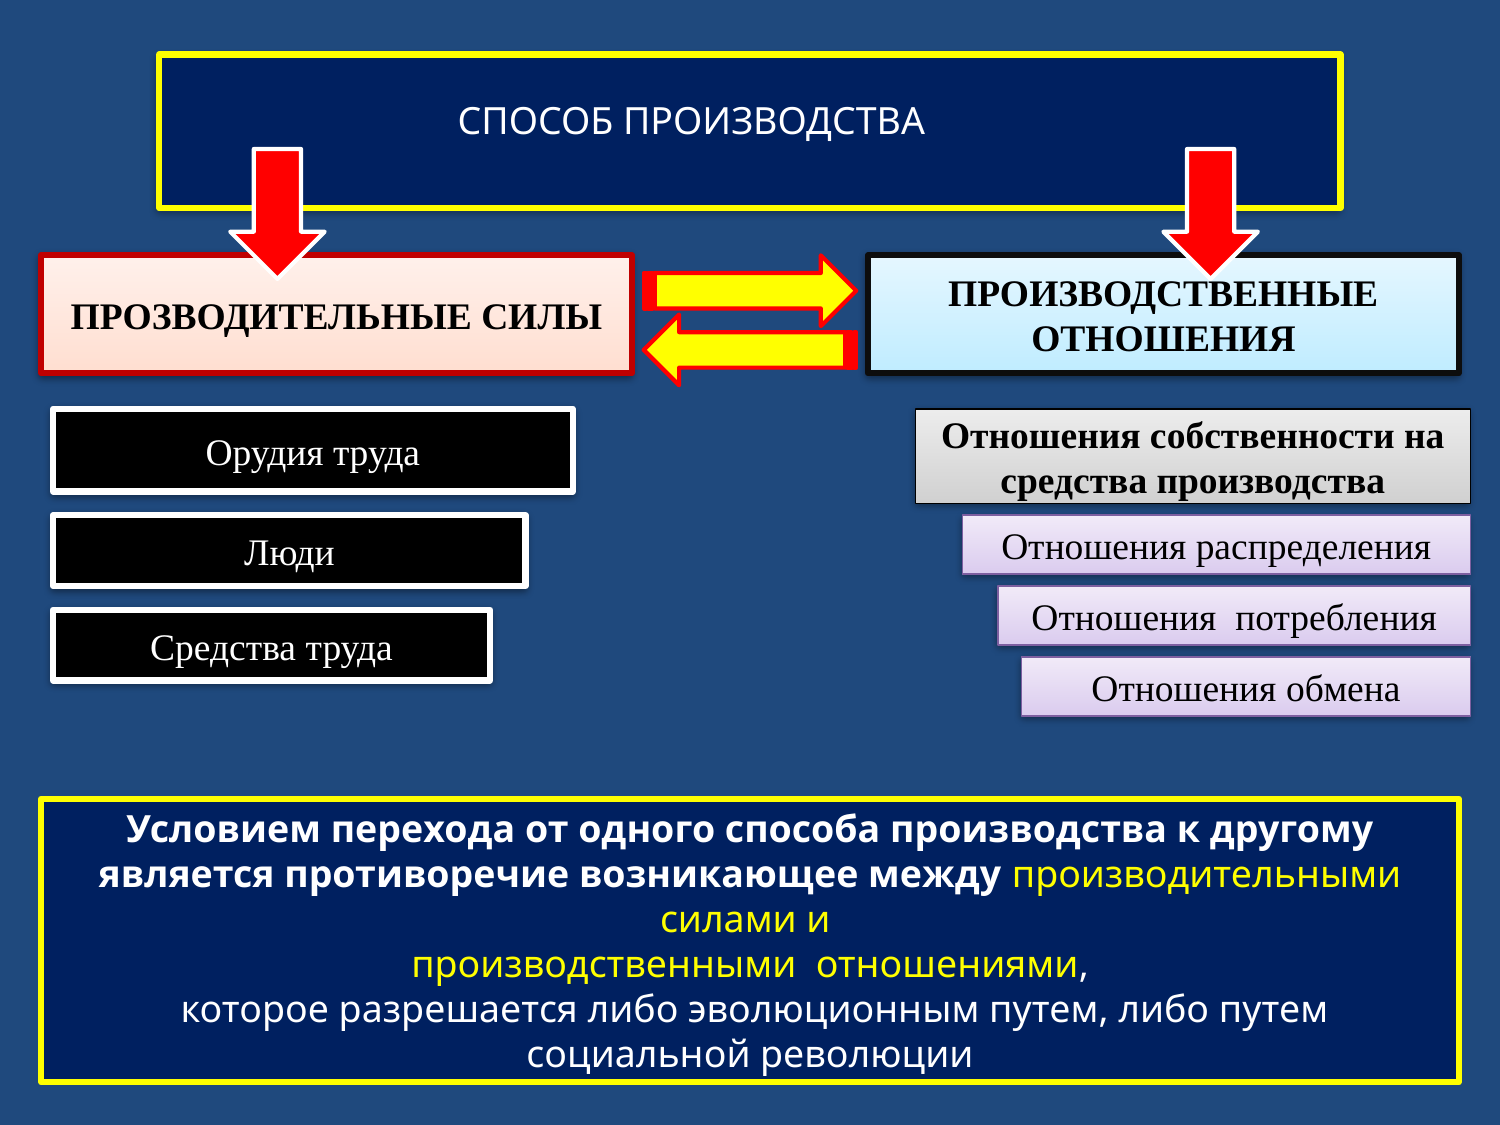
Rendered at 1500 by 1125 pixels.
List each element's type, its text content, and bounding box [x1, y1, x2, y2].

text_box [642, 253, 859, 329]
text_box Отношения потребления [997, 585, 1471, 646]
text_box Условием перехода от одного способа производства к другому является противоречие возникающее между производительными силами и производственными отношениями, которое разрешается либо эволюционным путем, либо путем социальной революции [39, 797, 1461, 1084]
text_box Отношения собственности на средства производства [915, 408, 1471, 504]
text_box [1161, 146, 1260, 282]
text_box [228, 146, 327, 282]
text_box ПРОИЗВОДСТВЕННЫЕ ОТНОШЕНИЯ [867, 255, 1459, 374]
text_box Люди [50, 512, 529, 589]
text_box [157, 52, 1343, 210]
text_box Средства труда [50, 607, 493, 684]
text_box [641, 312, 858, 388]
text_box ПРОЗВОДИТЕЛЬНЫЕ СИЛЫ [41, 255, 633, 374]
text_box Отношения распределения [962, 514, 1471, 575]
text_box Орудия труда [50, 406, 576, 495]
text_box СПОСОБ ПРОИЗВОДСТВА [442, 89, 1058, 150]
text_box Отношения обмена [1021, 656, 1471, 717]
